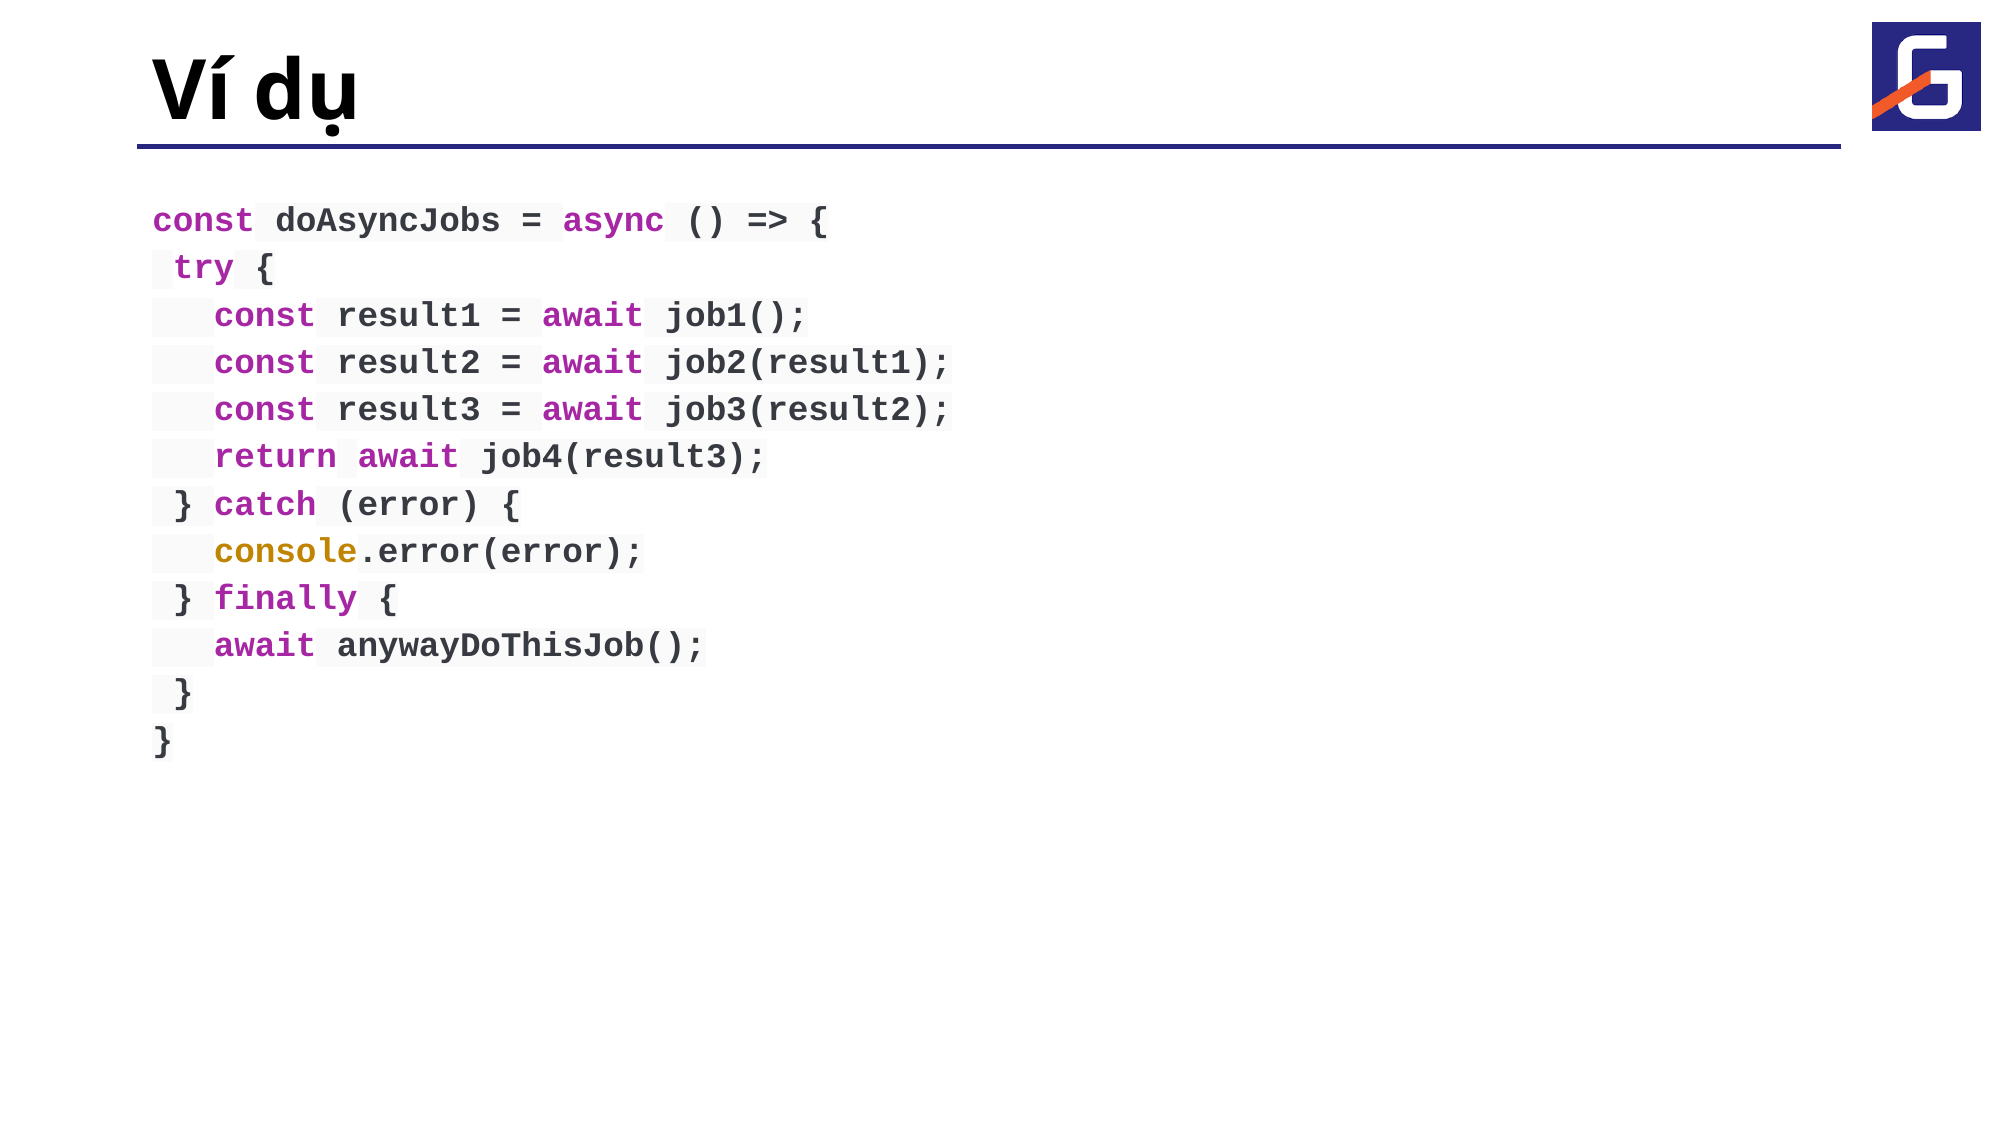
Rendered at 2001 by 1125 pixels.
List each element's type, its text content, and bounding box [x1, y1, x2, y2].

list const doAsyncJobs = async () => { try { const result1 = await job1(); const result2 = await job2(result1); const result3 = await job3(result2); return await job4(result3); } catch (error) { console.error(error); } finally { await anywayDoThisJob(); } } [137, 183, 1863, 1014]
picture [1872, 22, 1981, 131]
title Ví dụ [137, 26, 1863, 160]
